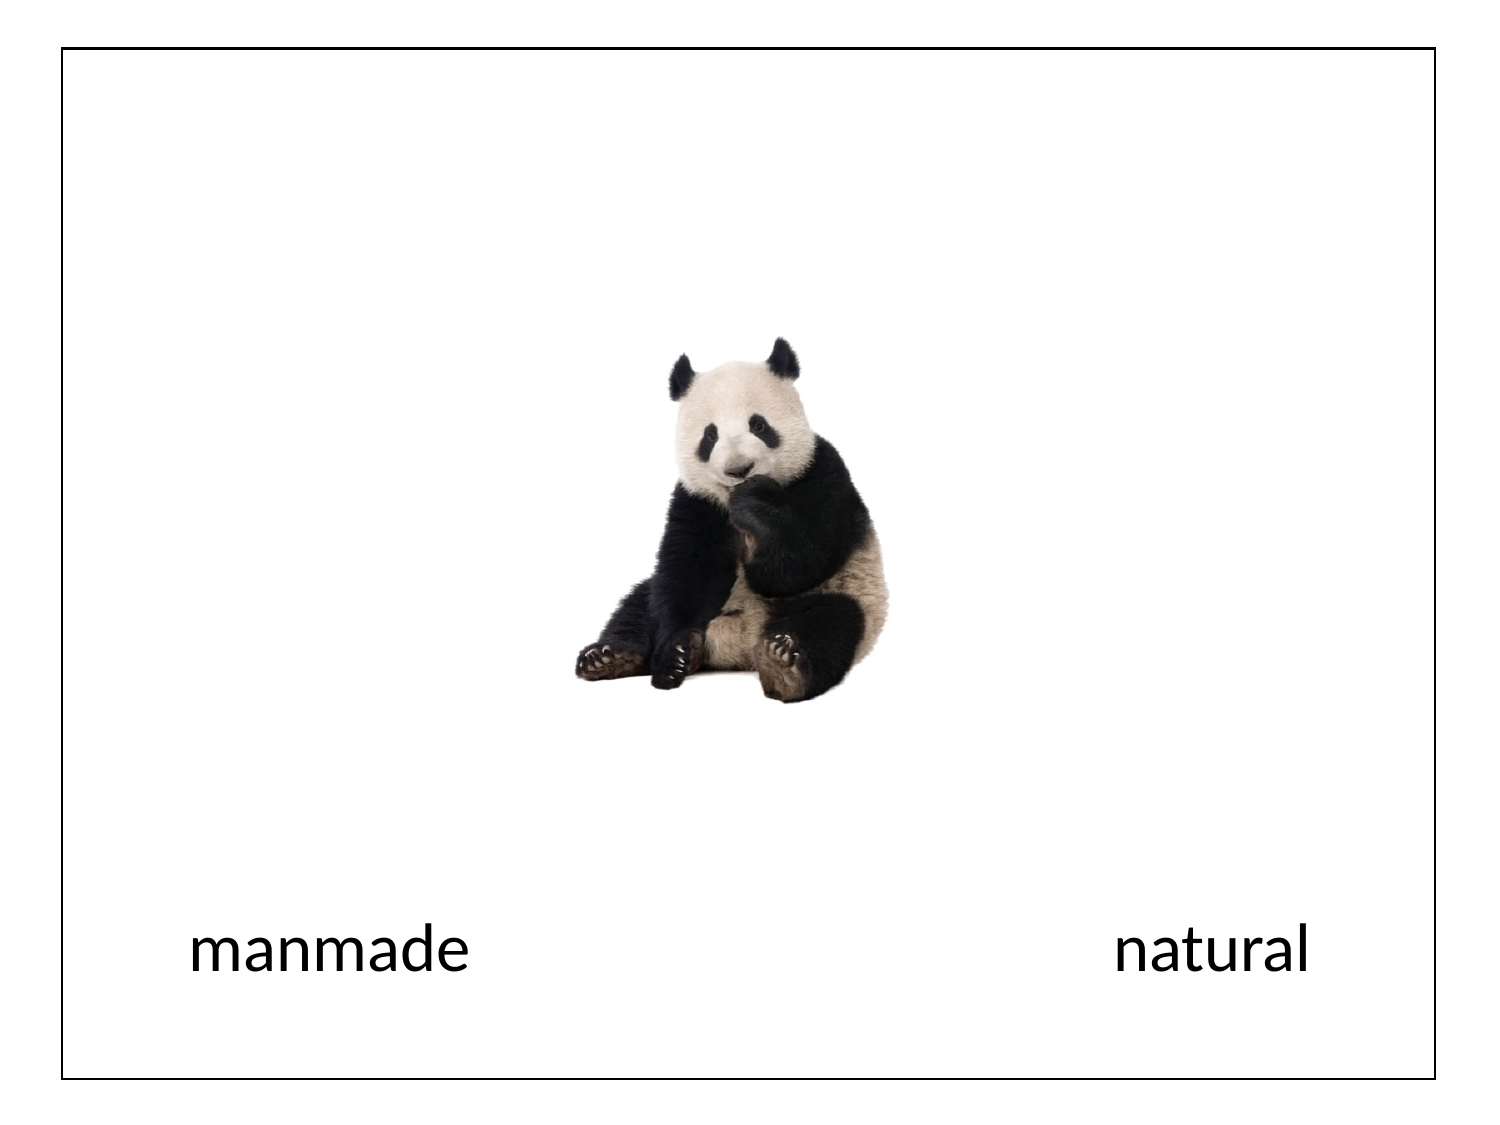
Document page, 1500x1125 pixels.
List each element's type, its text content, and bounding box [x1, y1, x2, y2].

picture [524, 290, 975, 741]
text_box natural [1098, 895, 1327, 993]
text_box manmade [173, 895, 486, 993]
text_box [61, 47, 1436, 1080]
